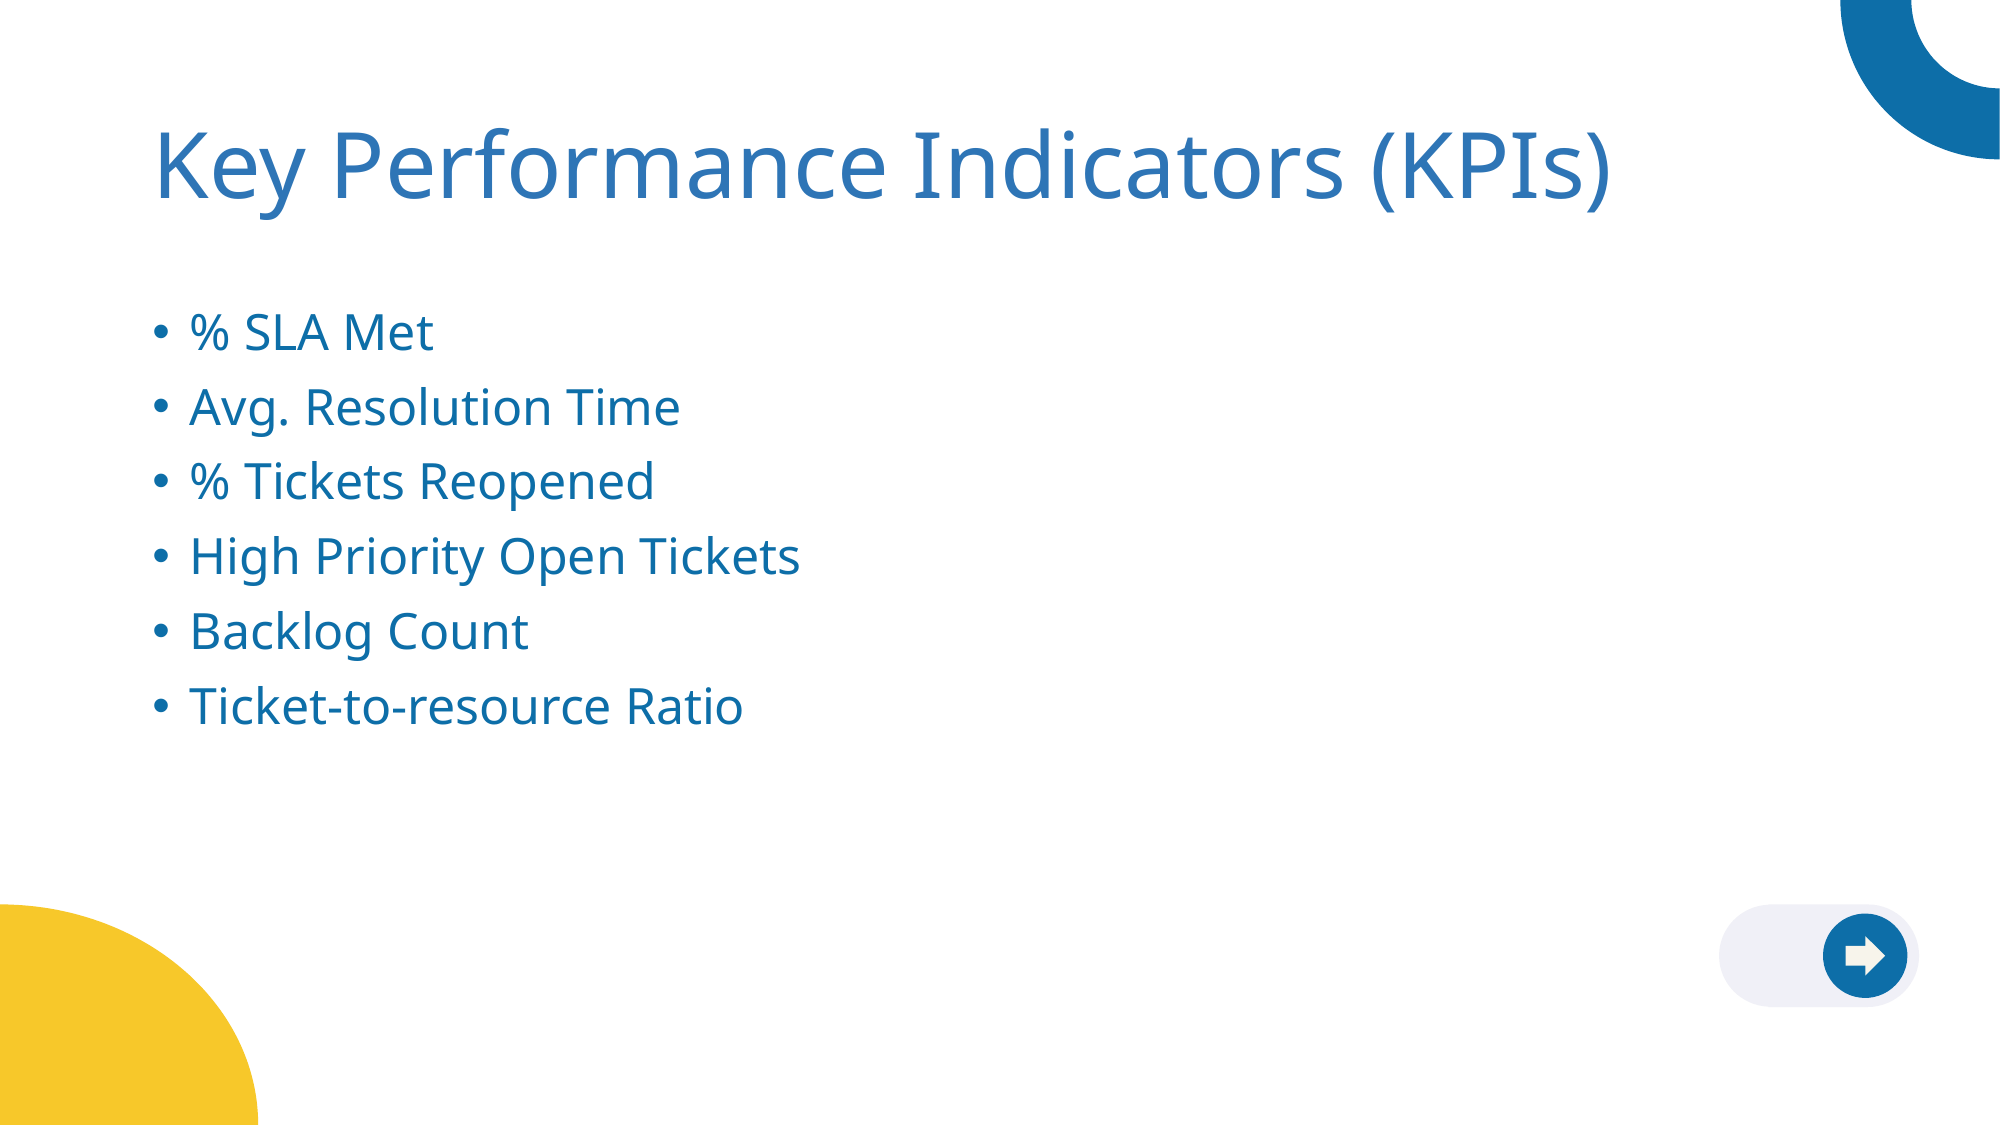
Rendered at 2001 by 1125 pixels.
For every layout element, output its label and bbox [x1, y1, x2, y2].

text_box [0, 0, 2000, 1125]
